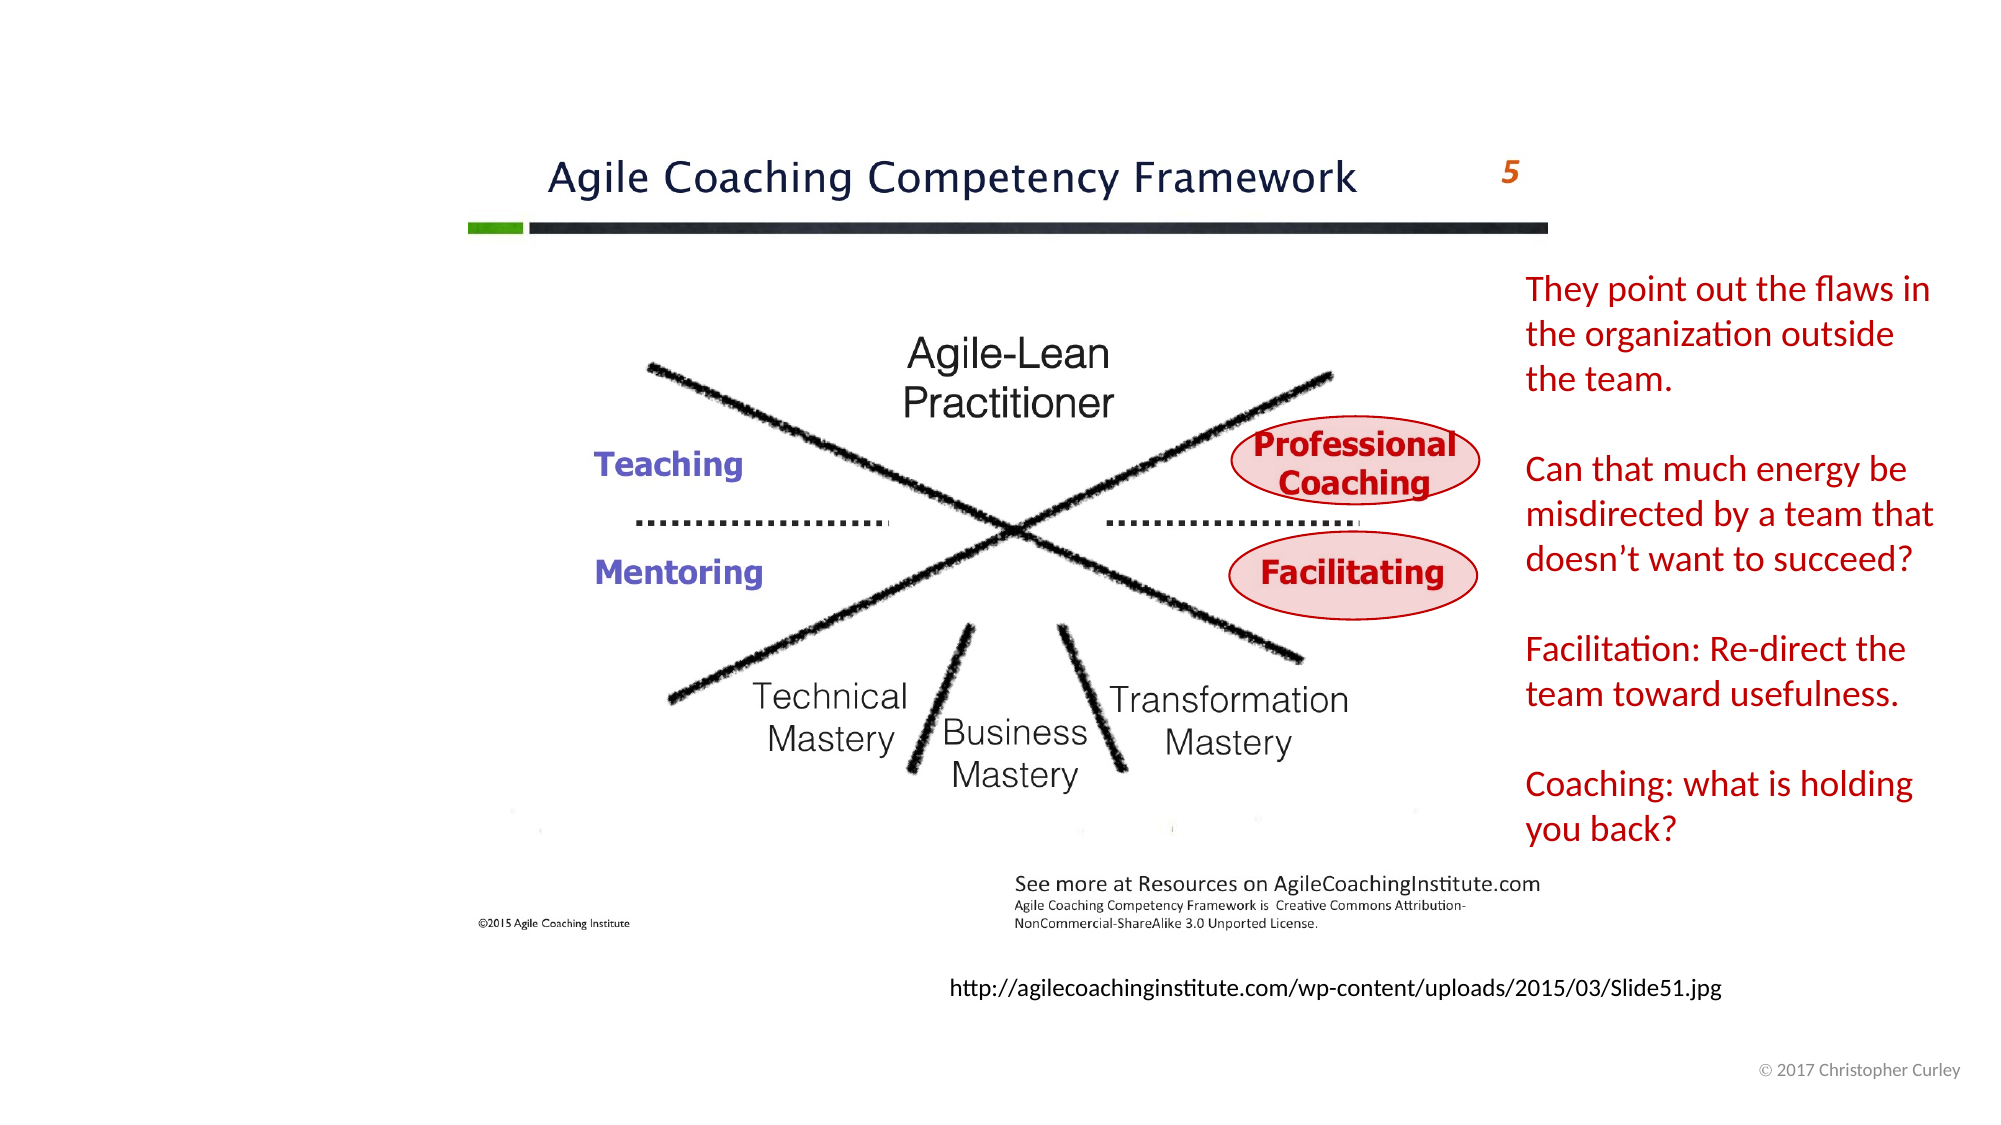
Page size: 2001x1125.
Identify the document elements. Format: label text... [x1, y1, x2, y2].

text_box http://agilecoachinginstitute.com/wp-content/uploads/2015/03/Slide51.jpg [658, 964, 1739, 1009]
text_box They point out the flaws in the organization outside the team. Can that much energy be misdirected by a team that doesn’t want to succeed? Facilitation: Re-direct the team toward usefulness. Coaching: what is holding you back? [1548, 256, 1967, 857]
picture [468, 127, 1548, 938]
footer Ⓒ 2017 Christopher Curley [1738, 1039, 1981, 1100]
